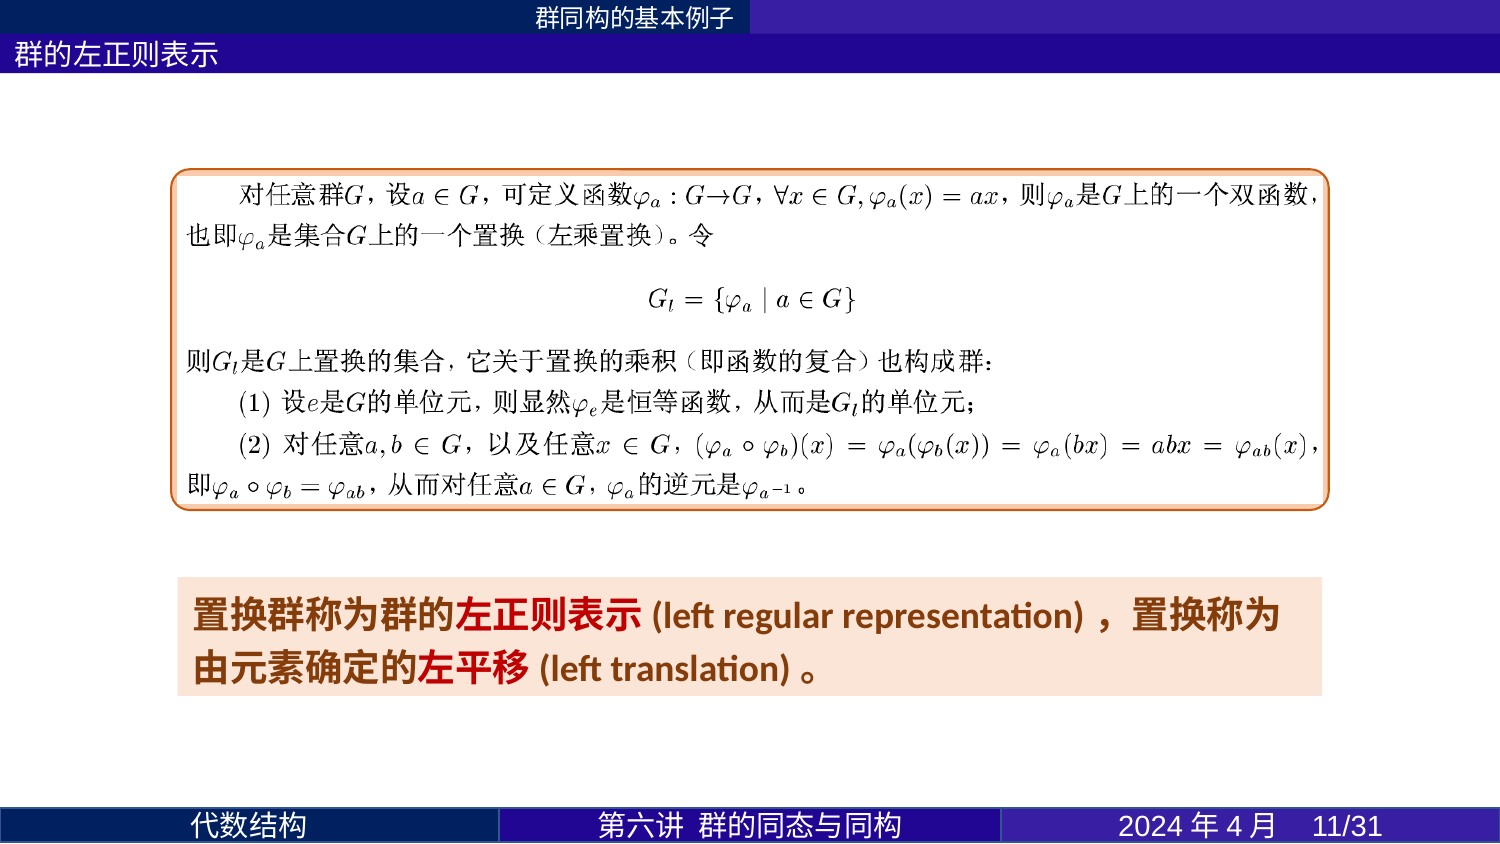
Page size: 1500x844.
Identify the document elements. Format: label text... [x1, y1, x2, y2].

text_box 第六讲 群的同态与同构 [498, 807, 1000, 843]
text_box 群的左正则表示 [0, 33, 1500, 74]
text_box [171, 169, 1329, 510]
text_box [749, 0, 1500, 33]
text_box 代数结构 [0, 807, 498, 843]
text_box 群同构的基本例子 [0, 0, 749, 33]
text_box 2024年4月 11/31 [1000, 807, 1500, 843]
